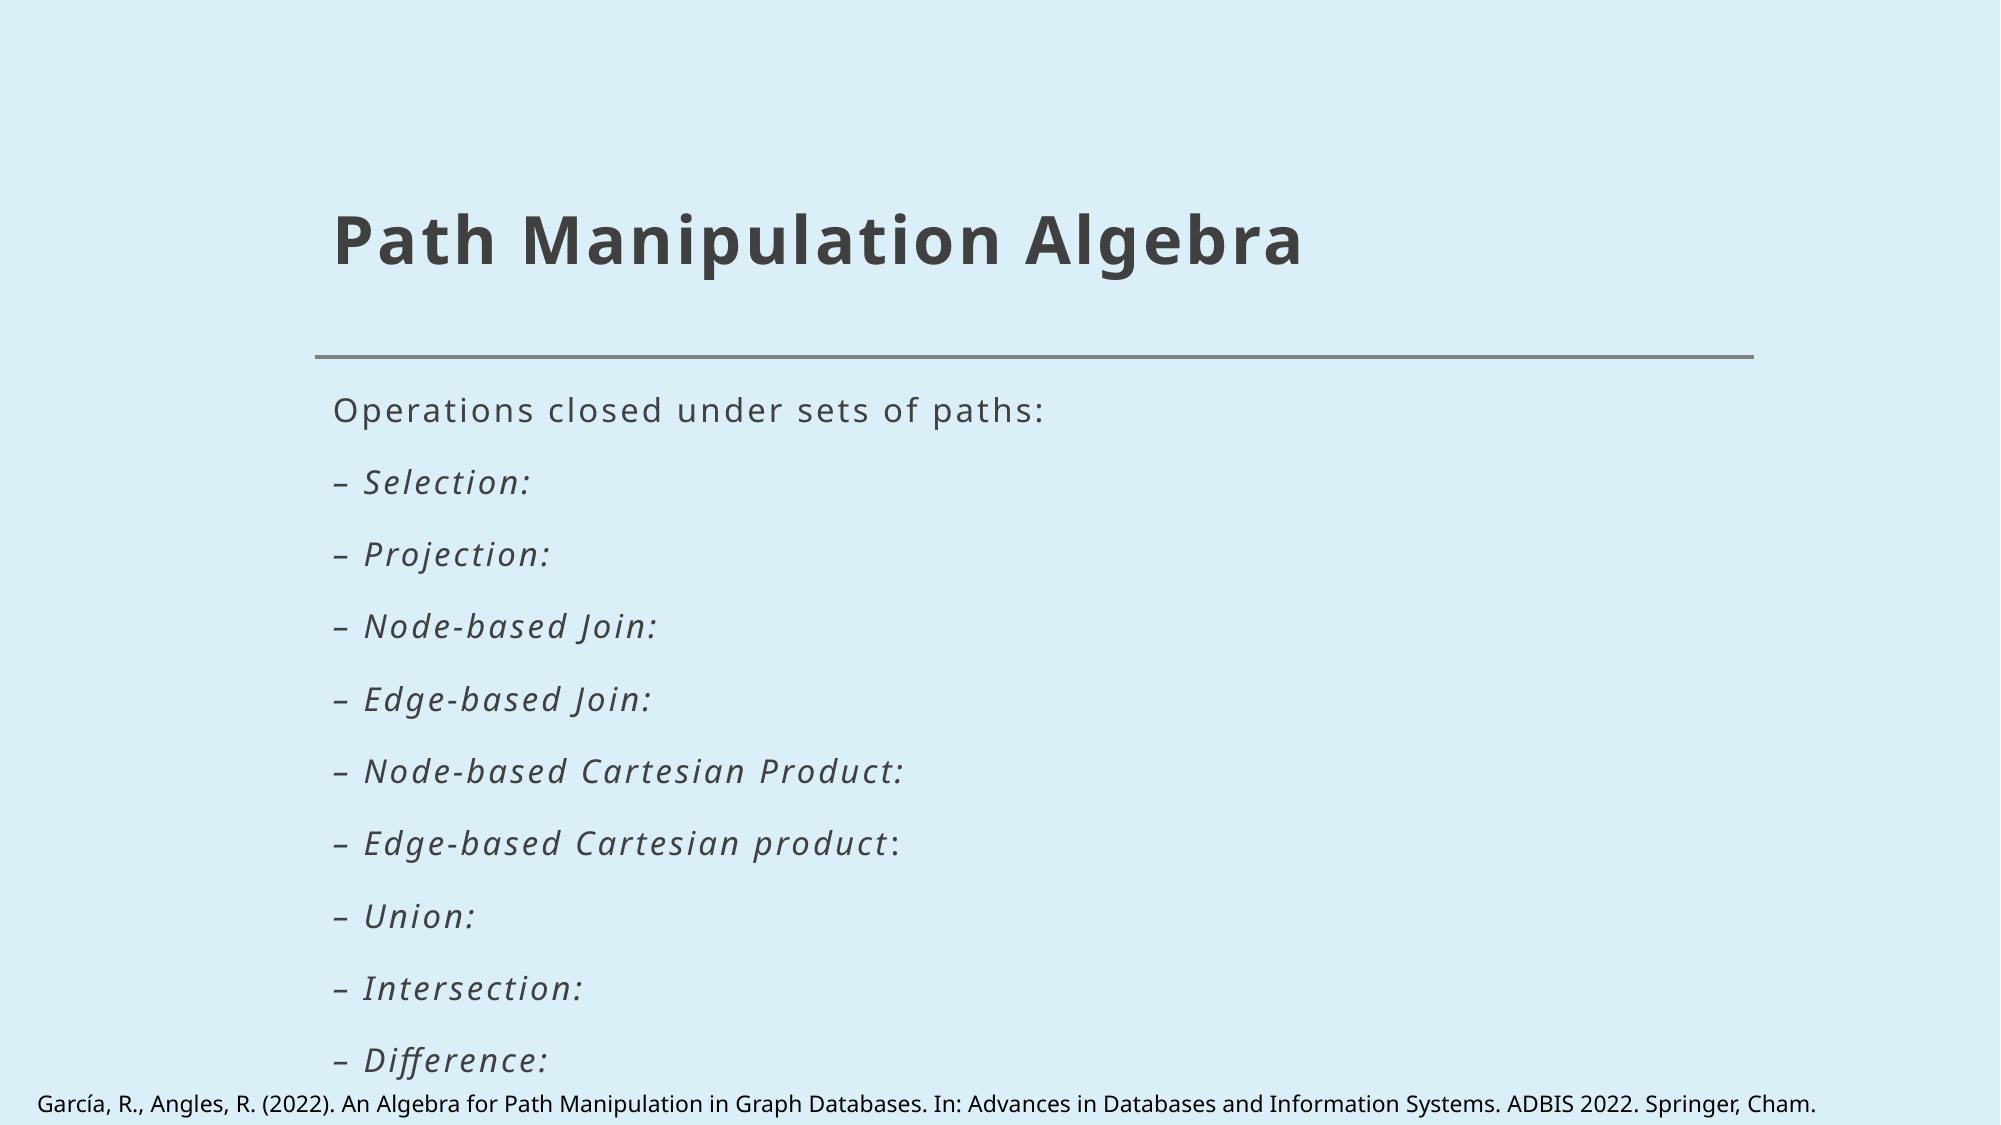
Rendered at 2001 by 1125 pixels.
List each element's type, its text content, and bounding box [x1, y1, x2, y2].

text_box García, R., Angles, R. (2022). An Algebra for Path Manipulation in Graph Databases. In: Advances in Databases and Information Systems. ADBIS 2022. Springer, Cham. [22, 1082, 1978, 1125]
title Path Manipulation Algebra [315, 72, 1754, 294]
